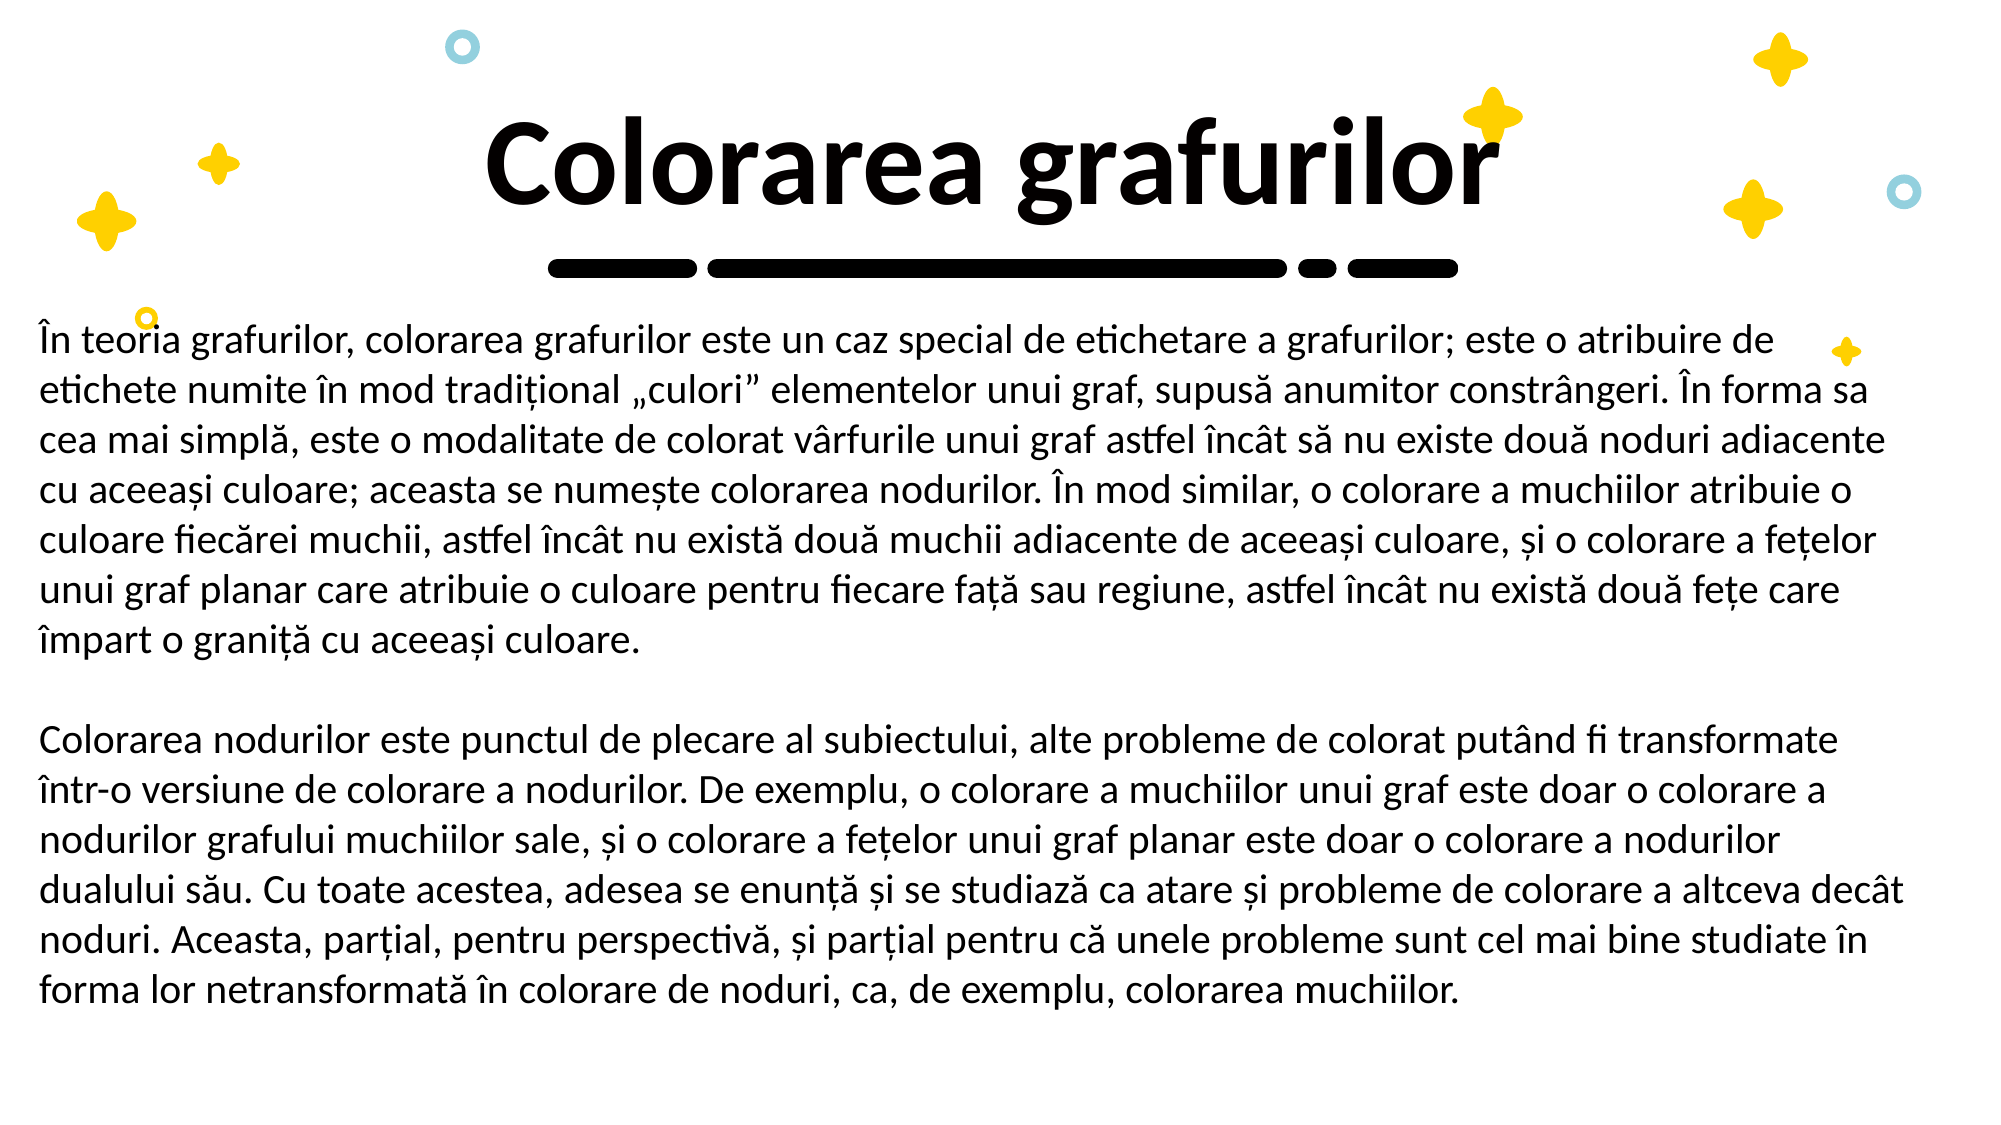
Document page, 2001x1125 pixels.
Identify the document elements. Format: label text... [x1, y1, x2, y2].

picture [76, 29, 1458, 375]
text_box Colorarea grafurilor [557, 71, 1518, 237]
picture [1538, 0, 1925, 495]
text_box În teoria grafurilor, colorarea grafurilor este un caz special de etichetare a grafurilor; este o atribuire de etichete numite în mod tradițional „culori” elementelor unui graf, supusă anumitor constrângeri. În forma sa cea mai simplă, este o modalitate de colorat vârfurile unui graf astfel încât să nu existe două noduri adiacente cu aceeași culoare; aceasta se numește colorarea nodurilor. În mod similar, o colorare a muchiilor atribuie o culoare fiecărei muchii, astfel încât nu există două muchii adiacente de aceeași culoare, și o colorare a fețelor unui graf planar care atribuie o culoare pentru fiecare față sau regiune, astfel încât nu există două fețe care împart o graniță cu aceeași culoare. Colorarea nodurilor este punctul de plecare al subiectului, alte probleme de colorat putând fi transformate într-o versiune de colorare a nodurilor. De exemplu, o colorare a muchiilor unui graf este doar o colorare a nodurilor grafului muchiilor sale, și o colorare a fețelor unui graf planar este doar o colorare a nodurilor dualului său. Cu toate acestea, adesea se enunță și se studiază ca atare și probleme de colorare a altceva decât noduri. Aceasta, parțial, pentru perspectivă, și parțial pentru că unele probleme sunt cel mai bine studiate în forma lor netransformată în colorare de noduri, ca, de exemplu, colorarea muchiilor. [24, 304, 1932, 1110]
